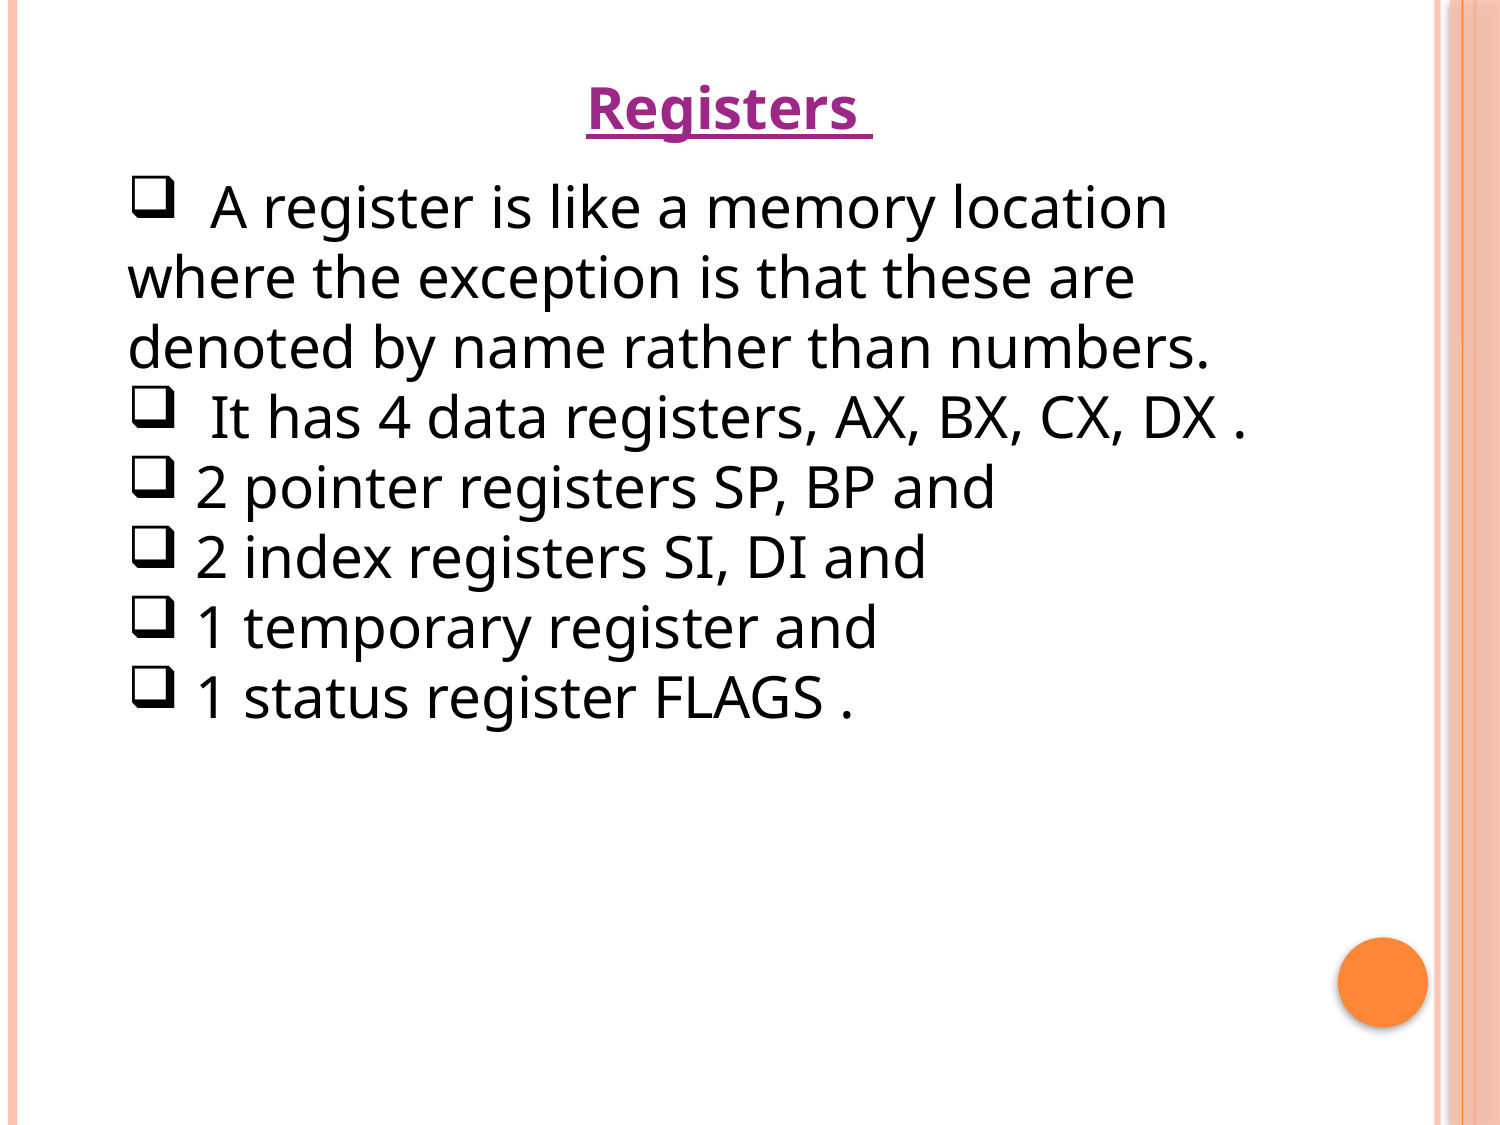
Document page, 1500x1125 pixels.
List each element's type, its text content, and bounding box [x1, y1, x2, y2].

text_box Registers [571, 64, 889, 149]
list [87, 63, 1313, 863]
text_box A register is like a memory location where the exception is that these are denoted by name rather than numbers. It has 4 data registers, AX, BX, CX, DX . 2 pointer registers SP, BP and 2 index registers SI, DI and 1 temporary register and 1 status register FLAGS . [112, 162, 1363, 738]
